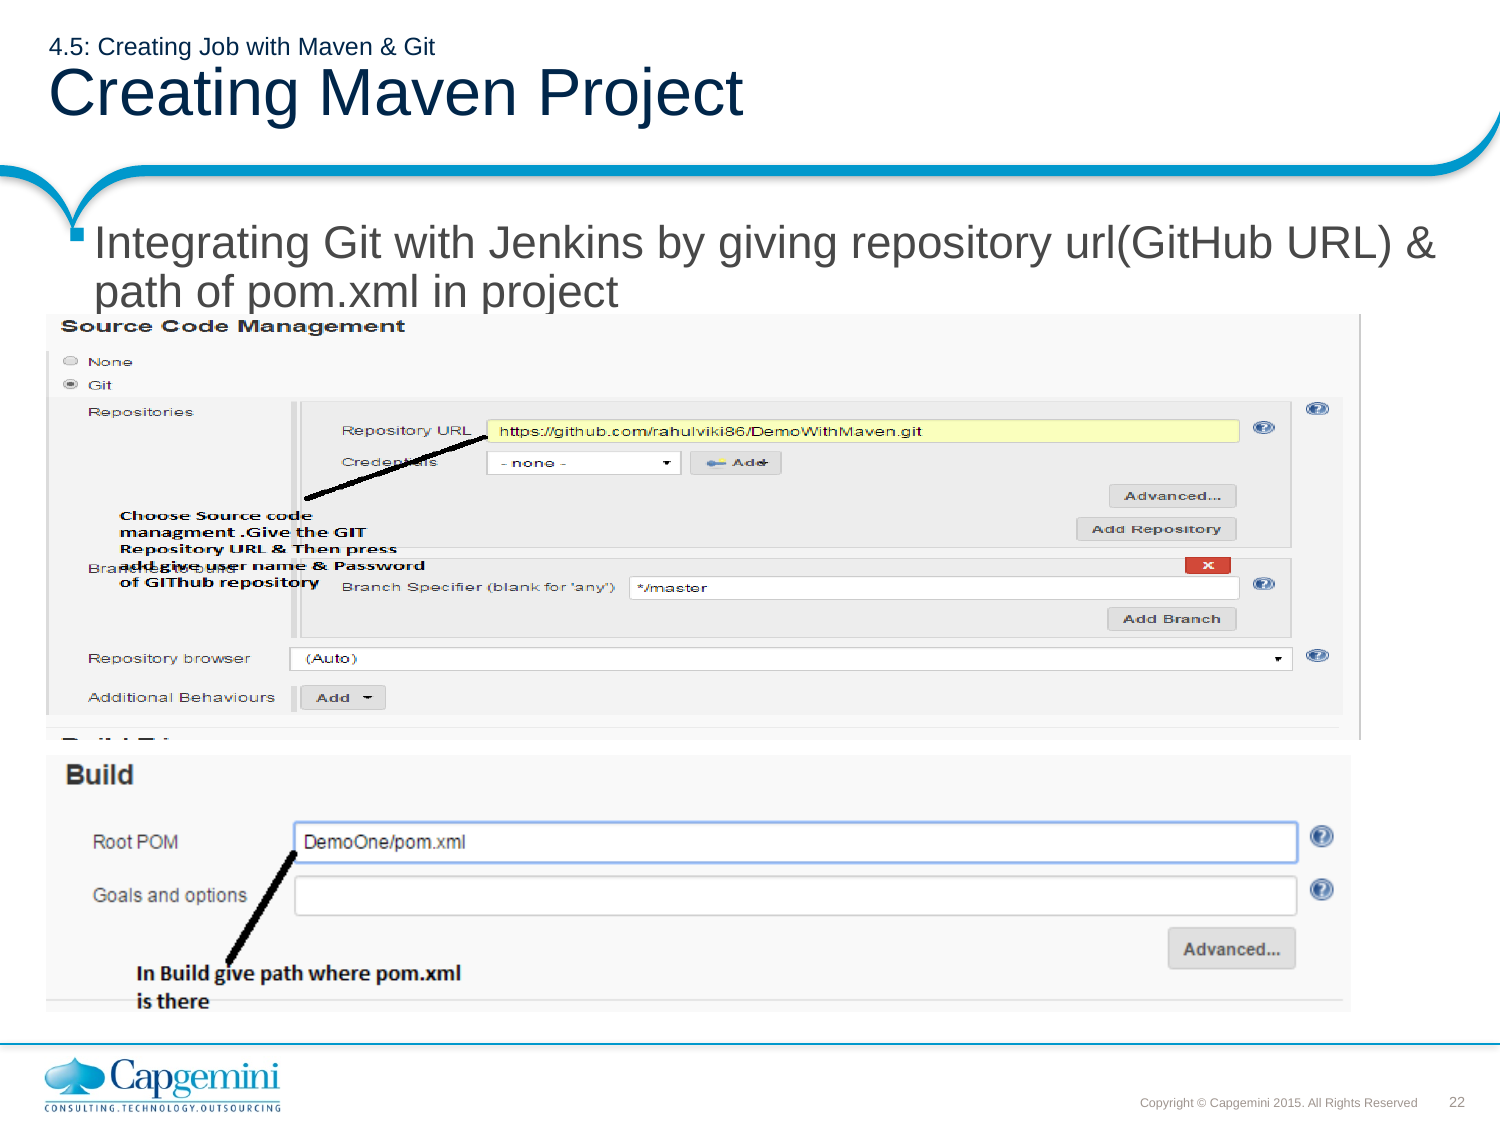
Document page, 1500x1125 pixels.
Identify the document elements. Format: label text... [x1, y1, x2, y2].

picture [44, 1056, 281, 1113]
picture [46, 314, 1408, 740]
title 4.5: Creating Job with Maven & Git Creating Maven Project [0, 0, 1500, 165]
list Integrating Git with Jenkins by giving repository url(GitHub URL) & path of pom.xml in project [48, 207, 1500, 1007]
picture [46, 755, 1352, 1012]
